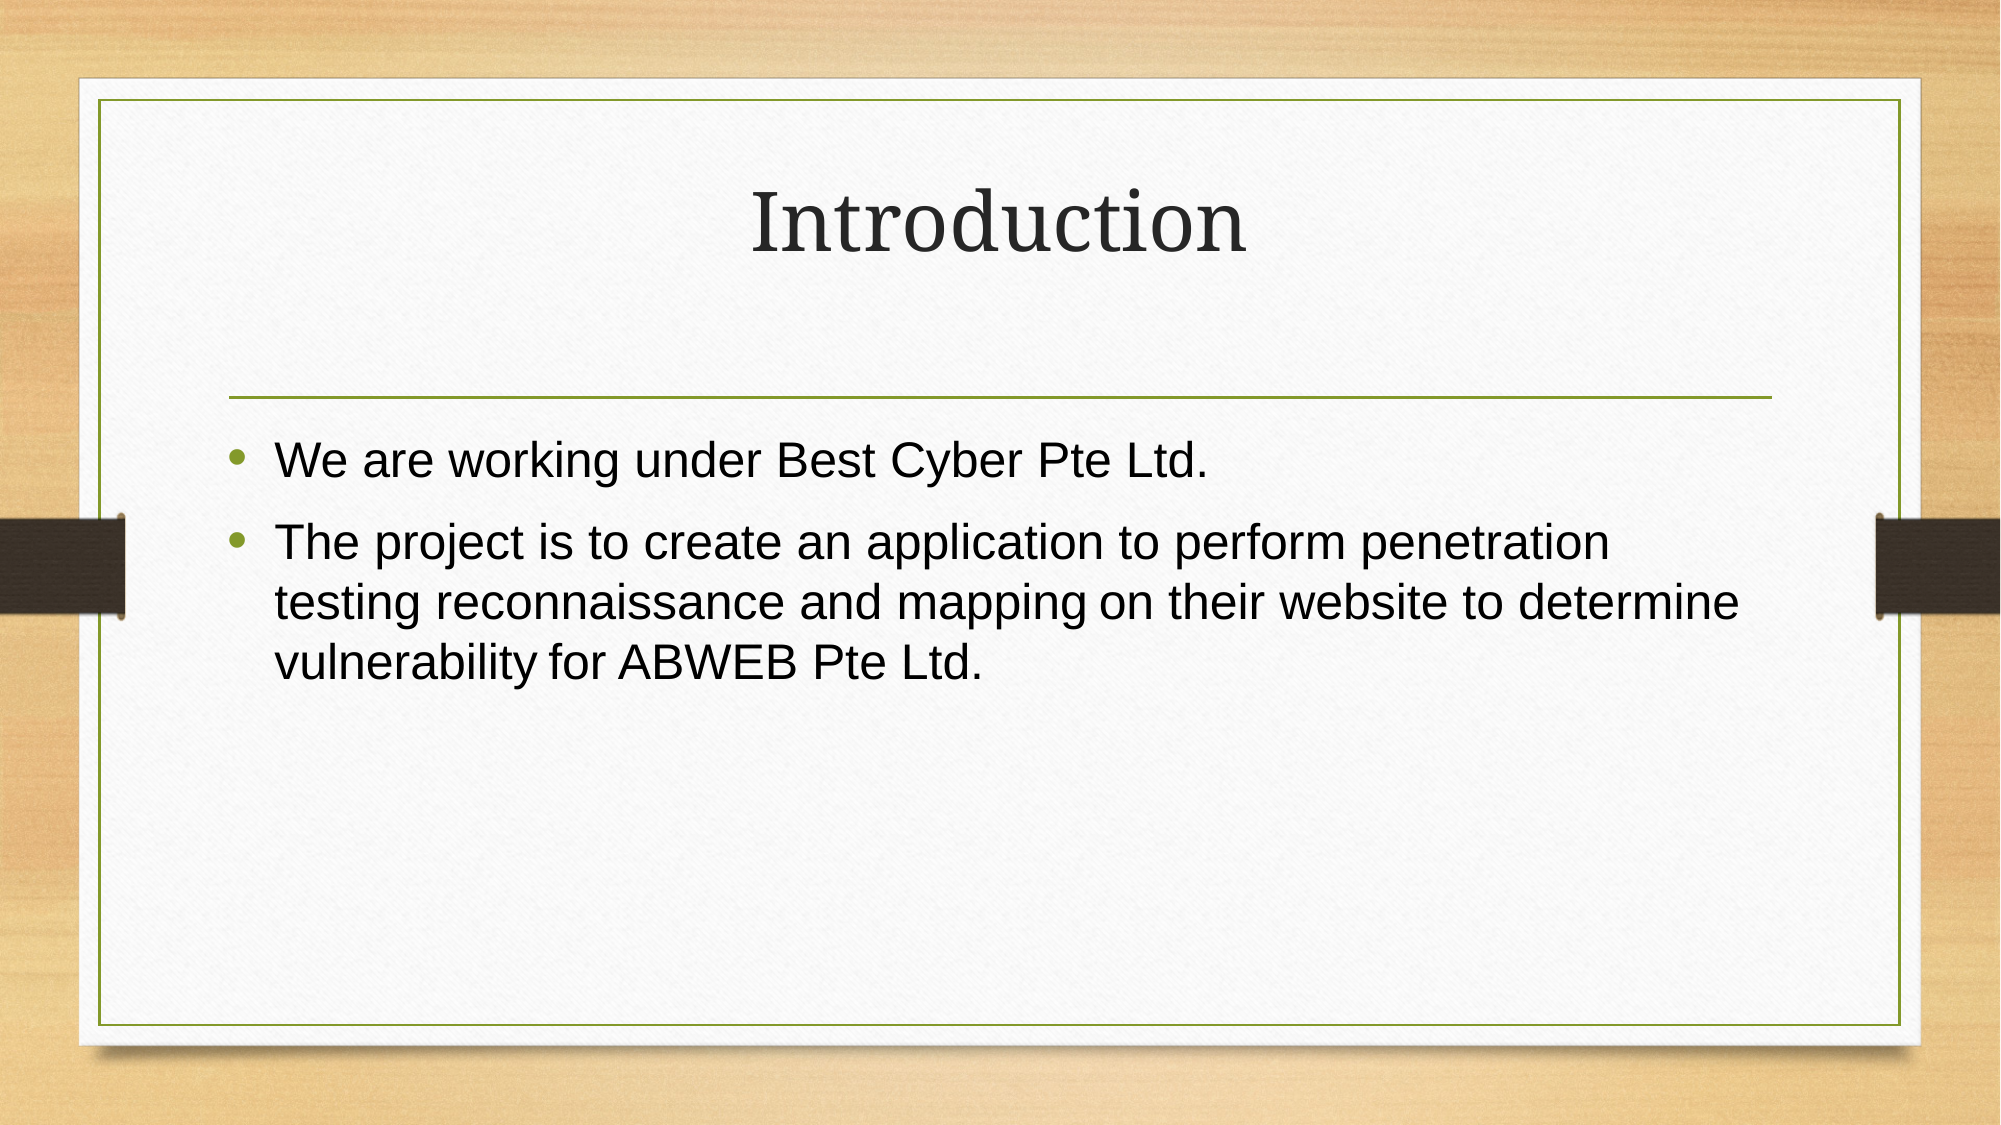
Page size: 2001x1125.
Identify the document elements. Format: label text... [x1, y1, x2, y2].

list We are working under Best Cyber Pte Ltd. The project is to create an application to perform penetration testing reconnaissance and mapping on their website to determine vulnerability for ABWEB Pte Ltd. [212, 419, 1788, 964]
title Introduction [212, 161, 1788, 375]
picture [0, 0, 2001, 1125]
